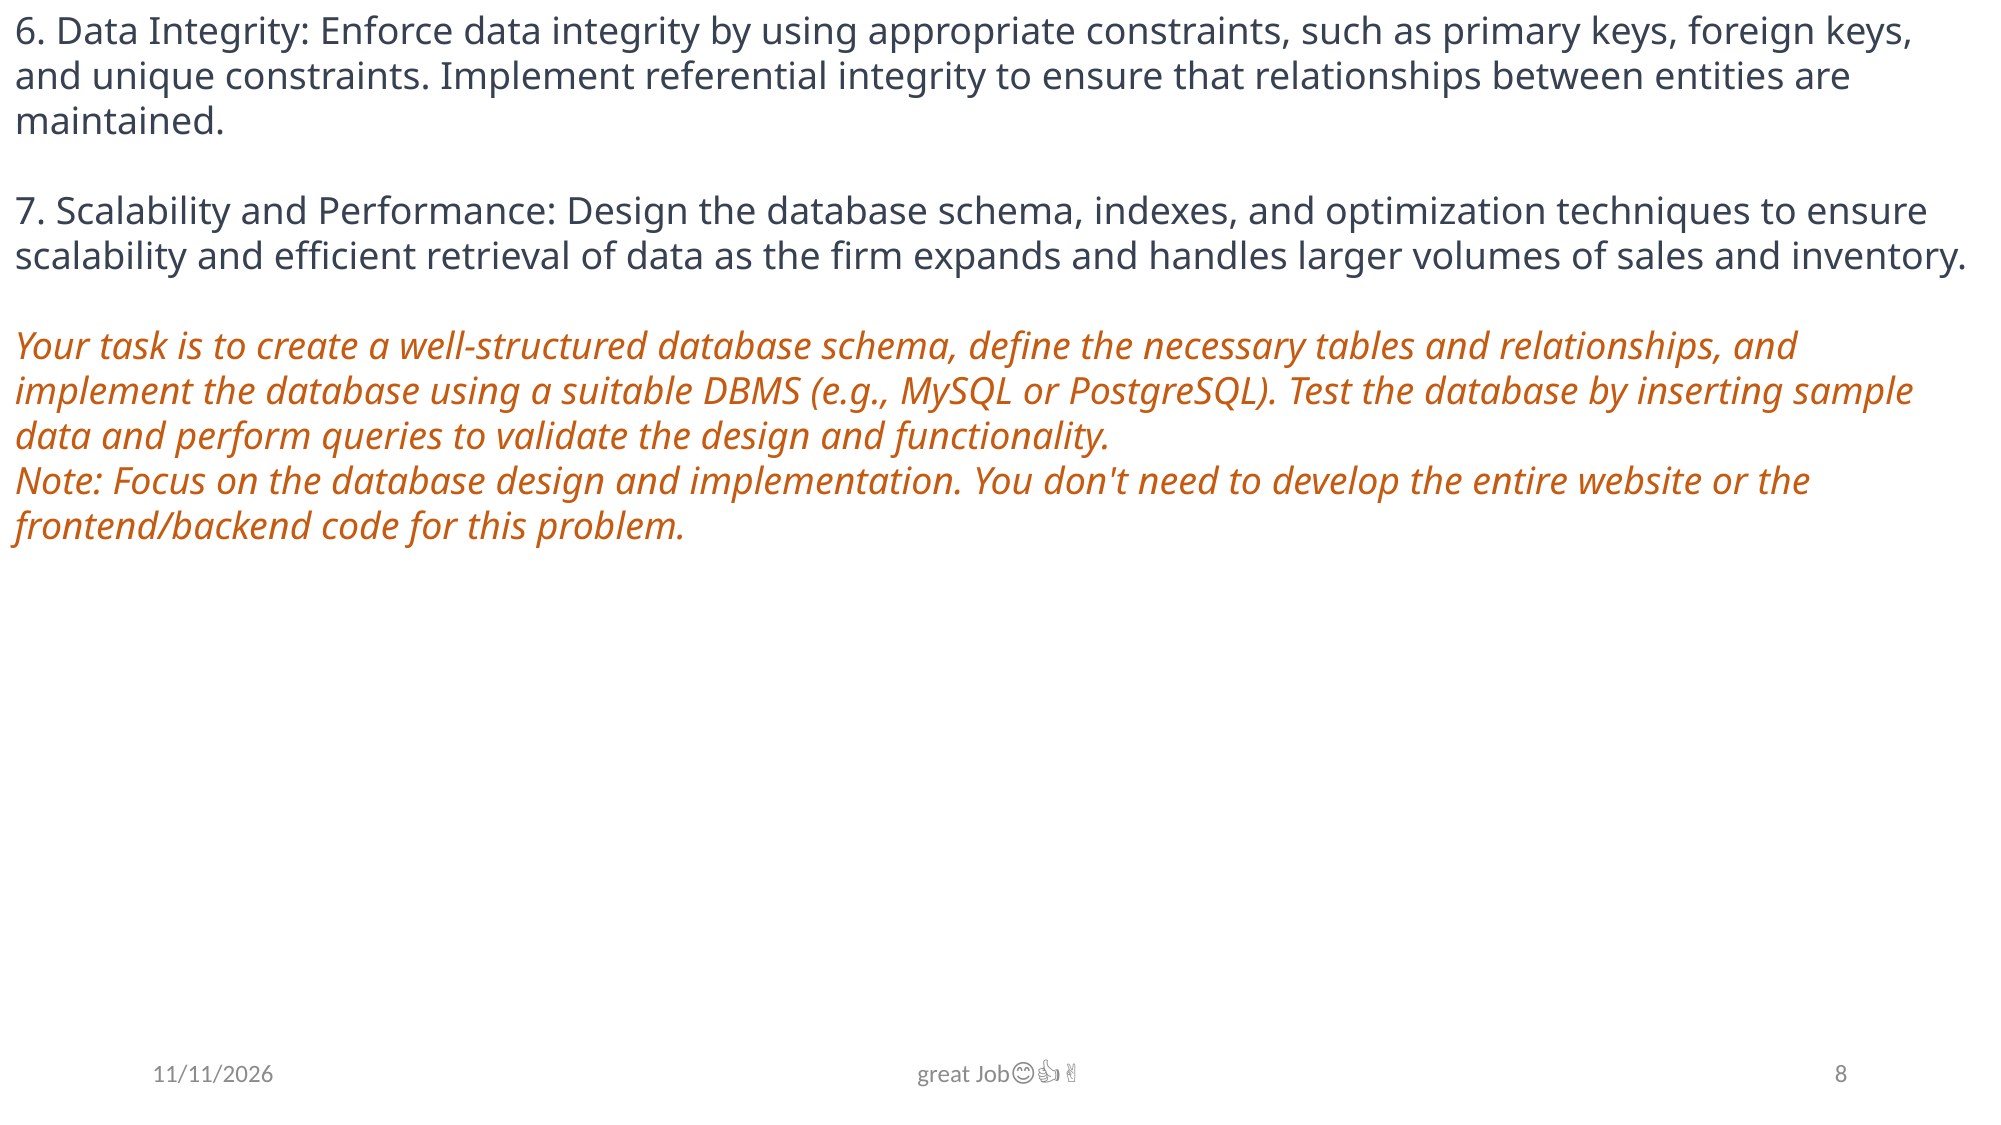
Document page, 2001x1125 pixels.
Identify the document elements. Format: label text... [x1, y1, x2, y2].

slide_number 8 [1412, 1042, 1863, 1103]
text_box 6. Data Integrity: Enforce data integrity by using appropriate constraints, such as primary keys, foreign keys, and unique constraints. Implement referential integrity to ensure that relationships between entities are maintained. 7. Scalability and Performance: Design the database schema, indexes, and optimization techniques to ensure scalability and efficient retrieval of data as the firm expands and handles larger volumes of sales and inventory. Your task is to create a well-structured database schema, define the necessary tables and relationships, and implement the database using a suitable DBMS (e.g., MySQL or PostgreSQL). Test the database by inserting sample data and perform queries to validate the design and functionality. Note: Focus on the database design and implementation. You don't need to develop the entire website or the frontend/backend code for this problem. [0, 0, 2000, 600]
footer great Job😊👍✌️ [662, 1042, 1338, 1103]
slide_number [137, 1042, 588, 1103]
